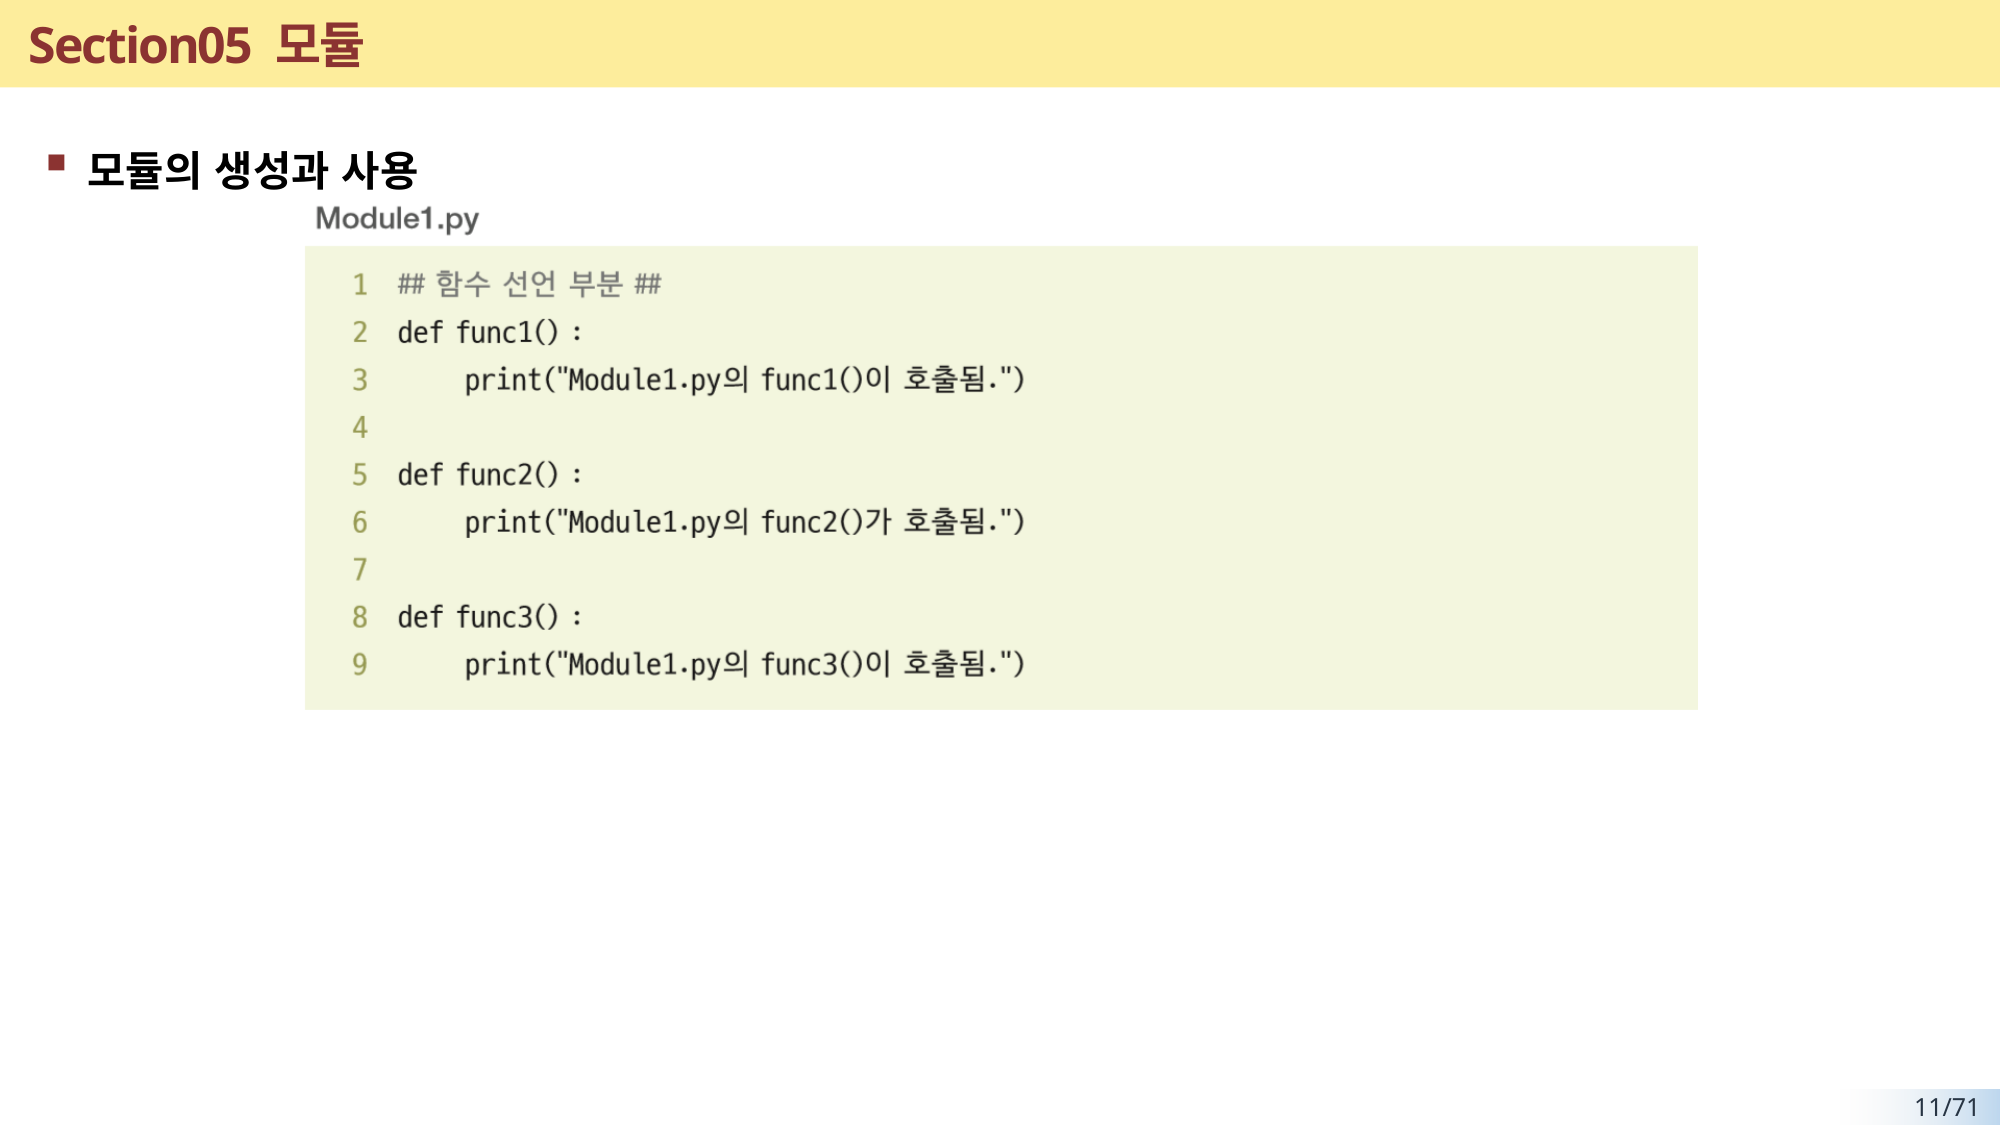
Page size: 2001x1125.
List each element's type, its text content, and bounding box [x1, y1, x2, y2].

title Section05 모듈 [13, 8, 1717, 87]
list 모듈의 생성과 사용 [13, 126, 1975, 1057]
picture [302, 193, 1698, 710]
